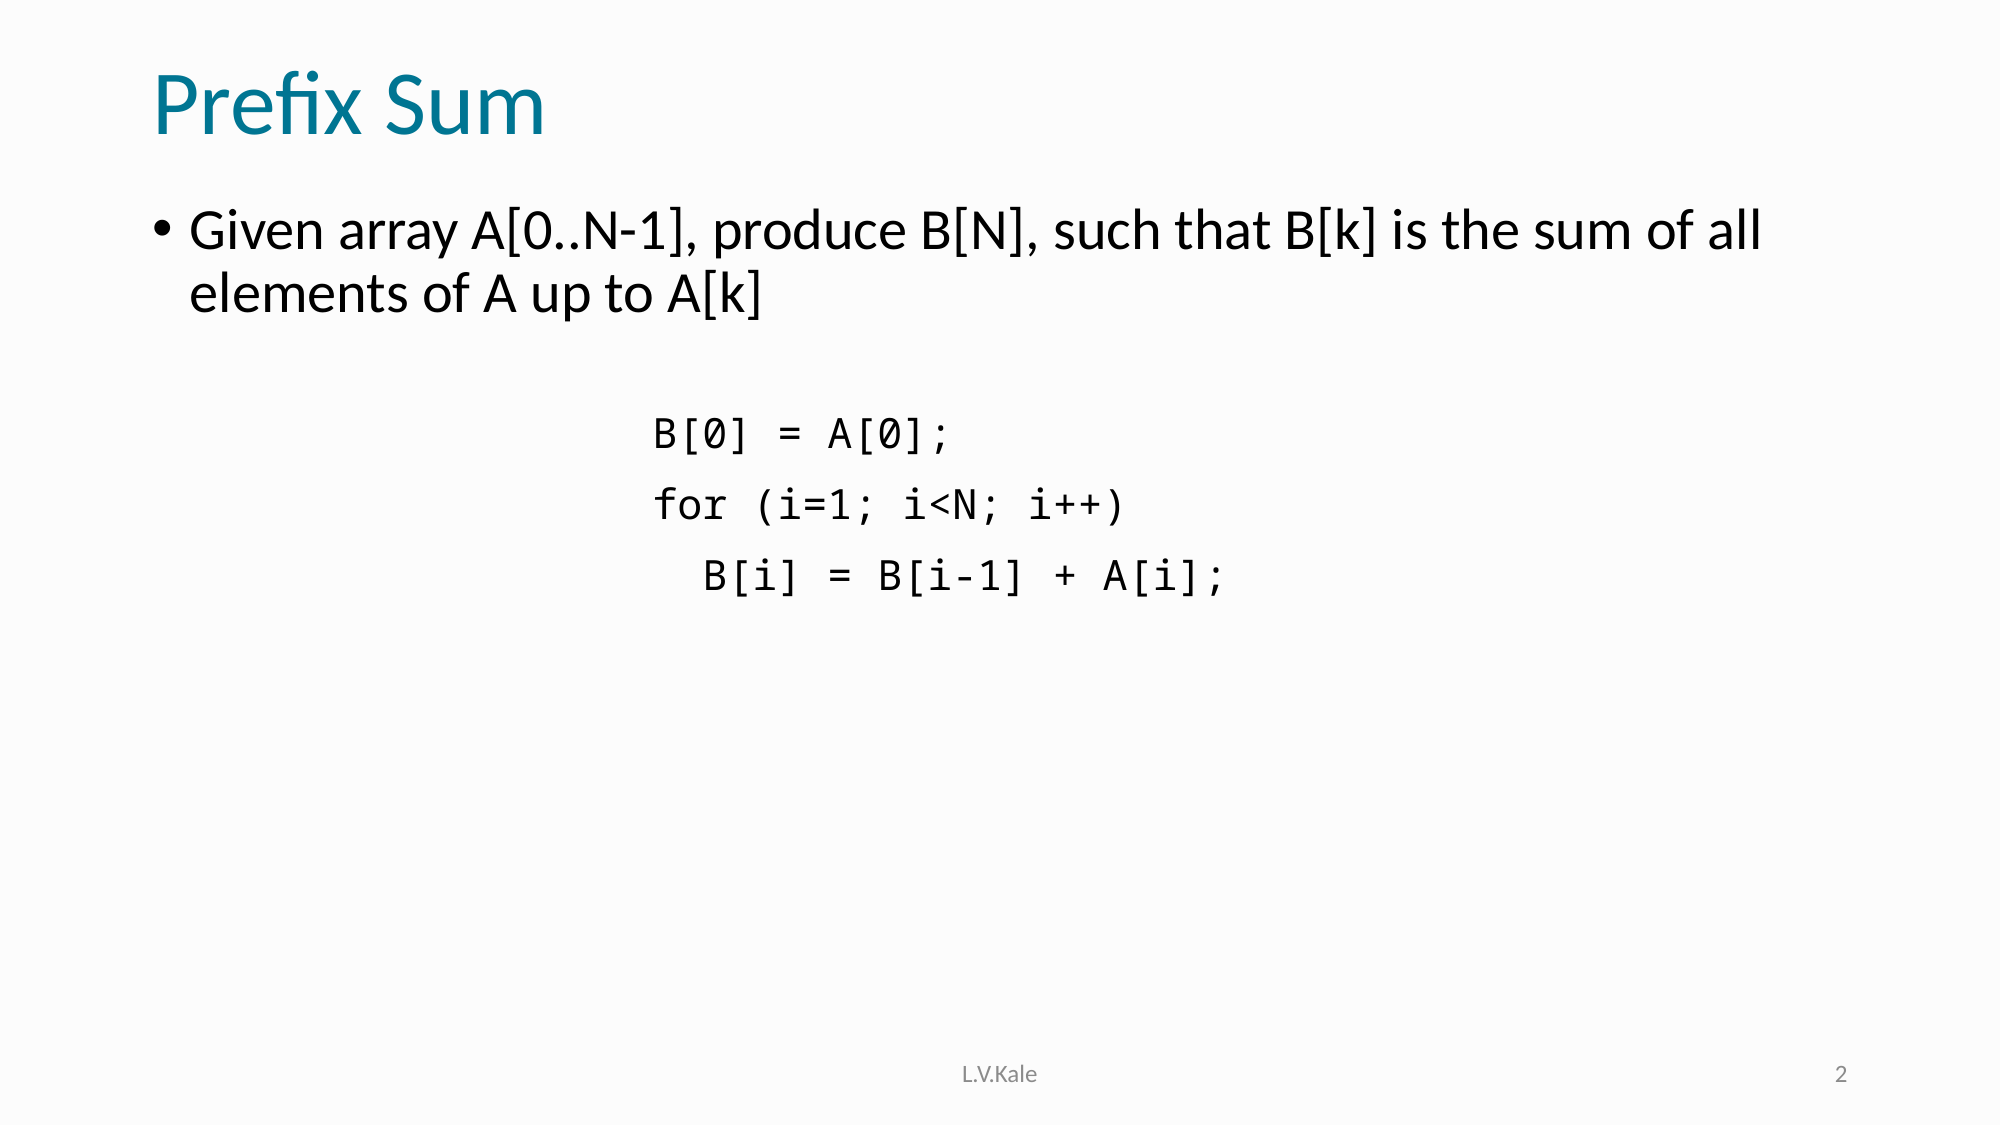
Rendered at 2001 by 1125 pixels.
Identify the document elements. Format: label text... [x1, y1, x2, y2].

text_box B[0] = A[0]; for (i=1; i<N; i++) B[i] = B[i-1] + A[i]; [637, 399, 1363, 607]
title Prefix Sum [137, 41, 1863, 168]
slide_number 2 [1412, 1042, 1863, 1103]
list Given array A[0..N-1], produce B[N], such that B[k] is the sum of all elements of A up to A[k] [137, 191, 1863, 1014]
footer L.V.Kale [662, 1042, 1338, 1103]
